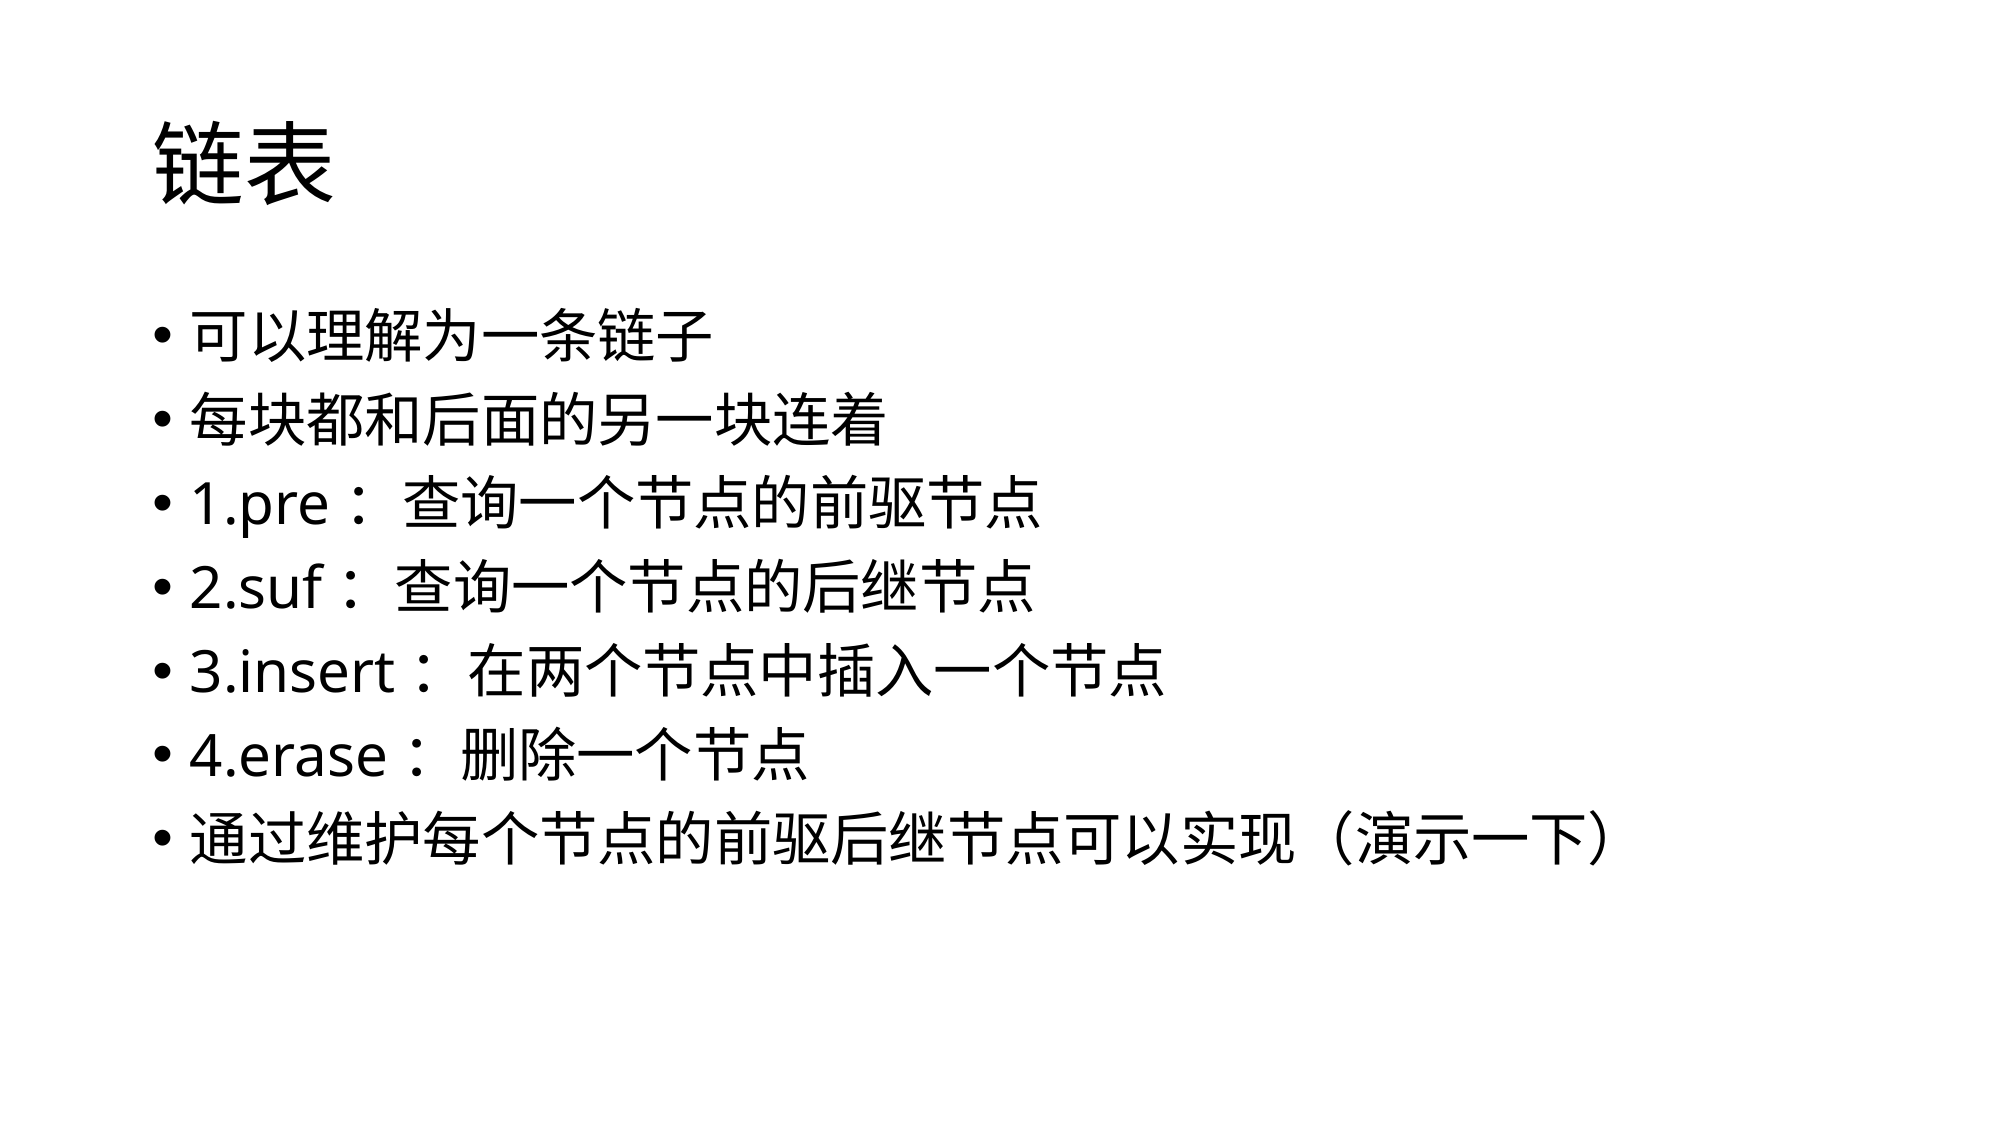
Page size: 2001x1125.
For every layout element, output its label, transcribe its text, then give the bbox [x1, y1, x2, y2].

title 链表 [137, 59, 1863, 278]
list 可以理解为一条链子 每块都和后面的另一块连着 1.pre：查询一个节点的前驱节点 2.suf：查询一个节点的后继节点 3.insert：在两个节点中插入一个节点 4.erase：删除一个节点 通过维护每个节点的前驱后继节点可以实现（演示一下） [137, 299, 1863, 1014]
